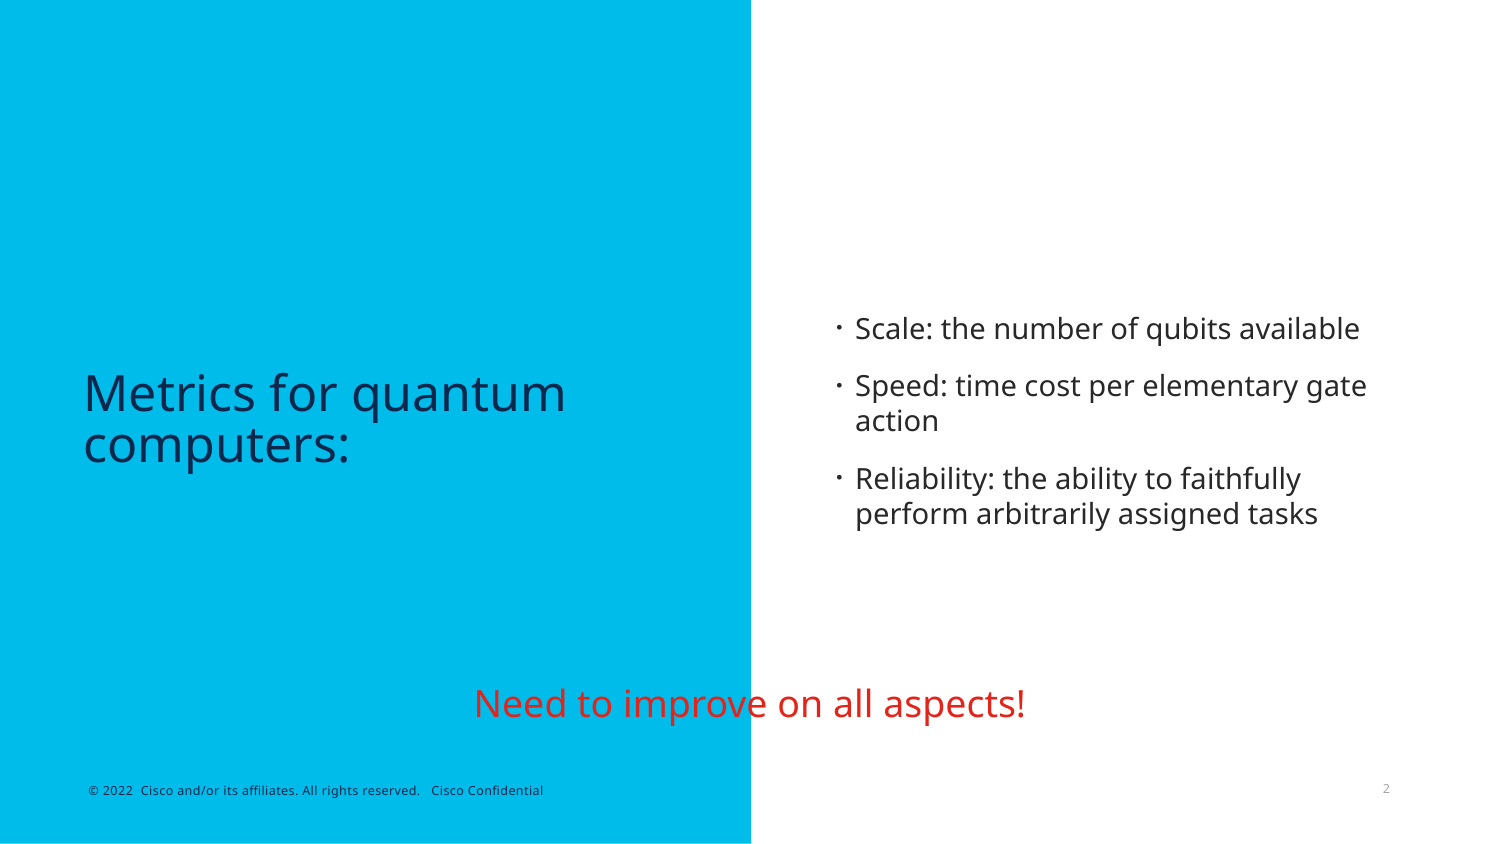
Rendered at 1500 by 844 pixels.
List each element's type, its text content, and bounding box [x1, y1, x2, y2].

title Metrics for quantum computers: [68, 271, 697, 572]
text_box Need to improve on all aspects! [458, 672, 1042, 733]
list Scale: the number of qubits available Speed: time cost per elementary gate action Reliability: the ability to faithfully perform arbitrarily assigned tasks [836, 87, 1419, 754]
